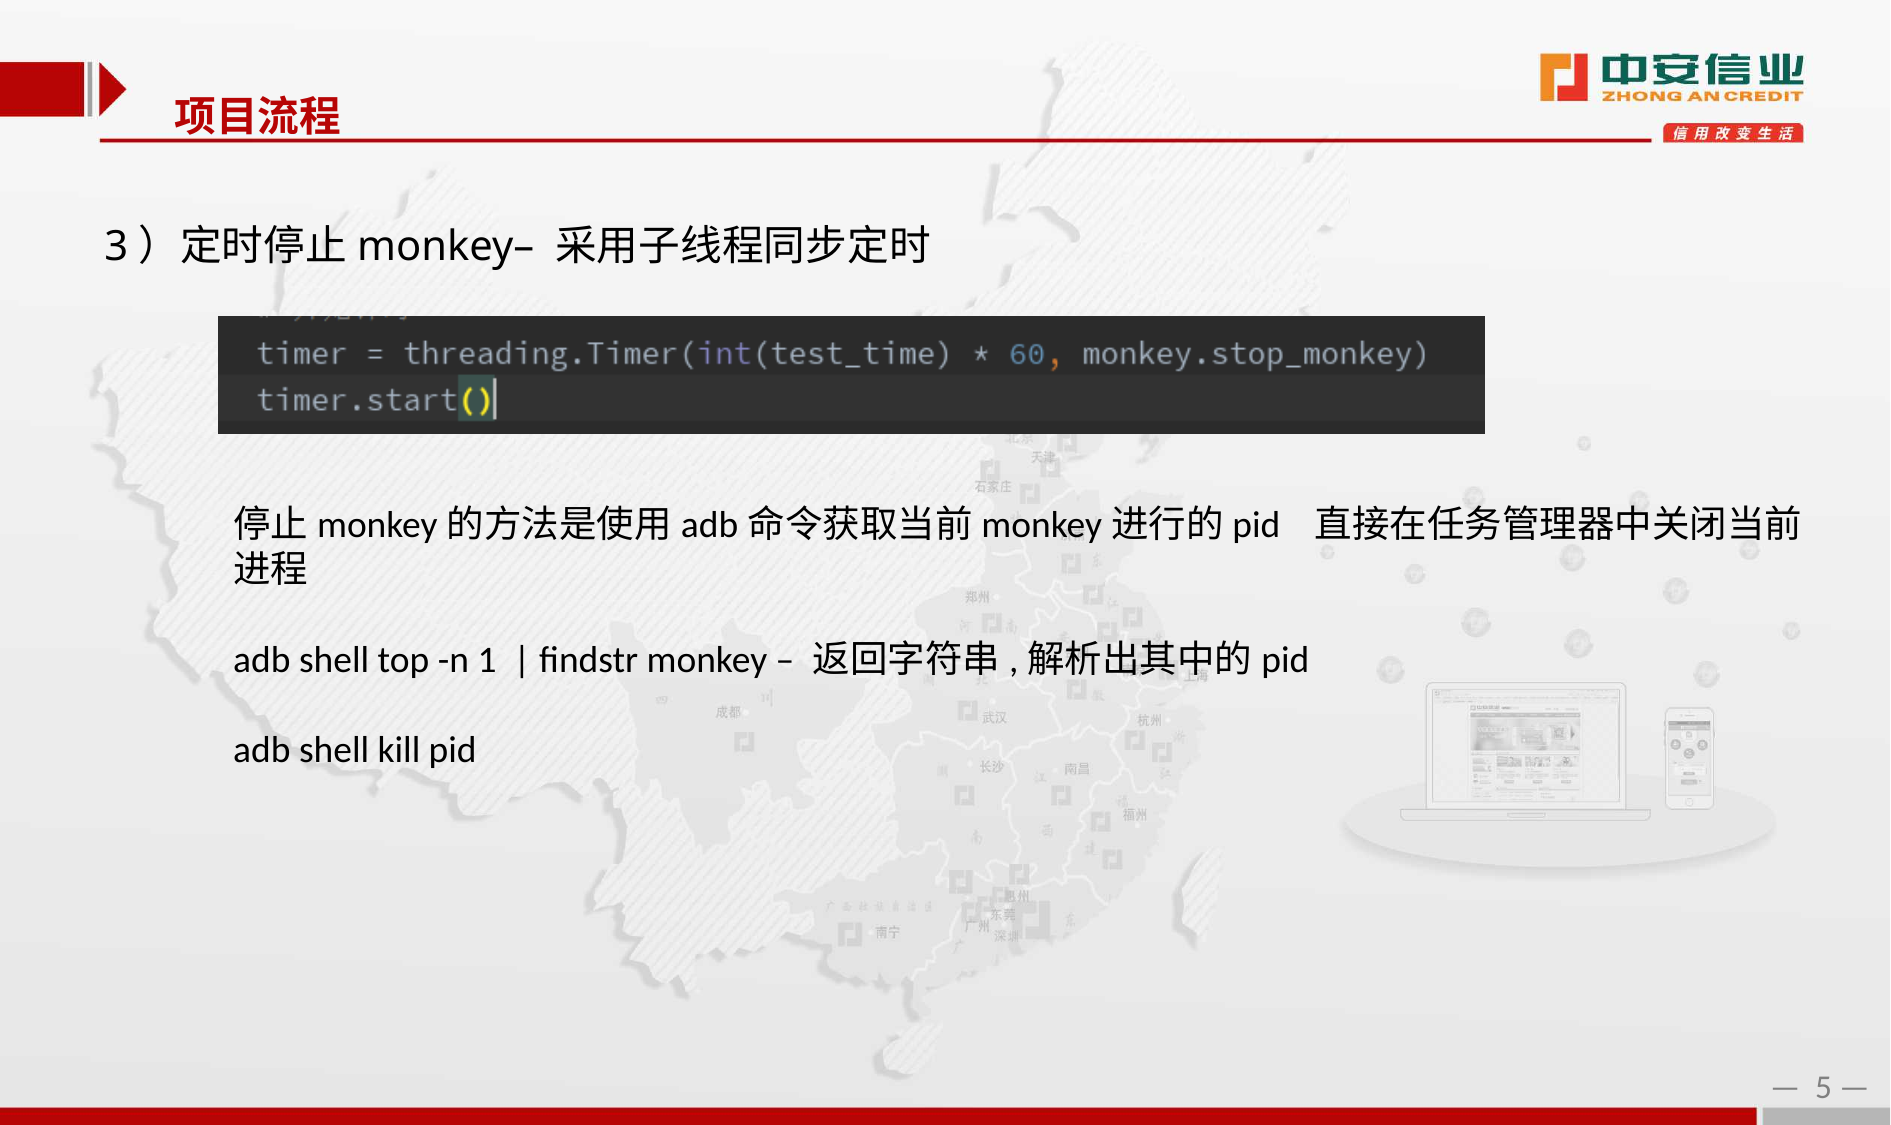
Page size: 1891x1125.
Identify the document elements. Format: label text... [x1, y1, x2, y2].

picture [0, 0, 1891, 1125]
text_box — 5 — [1755, 1057, 1891, 1125]
text_box 项目流程 [159, 82, 746, 147]
text_box 停止monkey的方法是使用adb命令获取当前monkey进行的pid 直接在任务管理器中关闭当前进程 adb shell top -n 1 | findstr monkey – 返回字符串,解析出其中的pid adb shell kill pid [218, 492, 1824, 777]
text_box 3）定时停止monkey– 采用子线程同步定时 [89, 210, 1789, 876]
